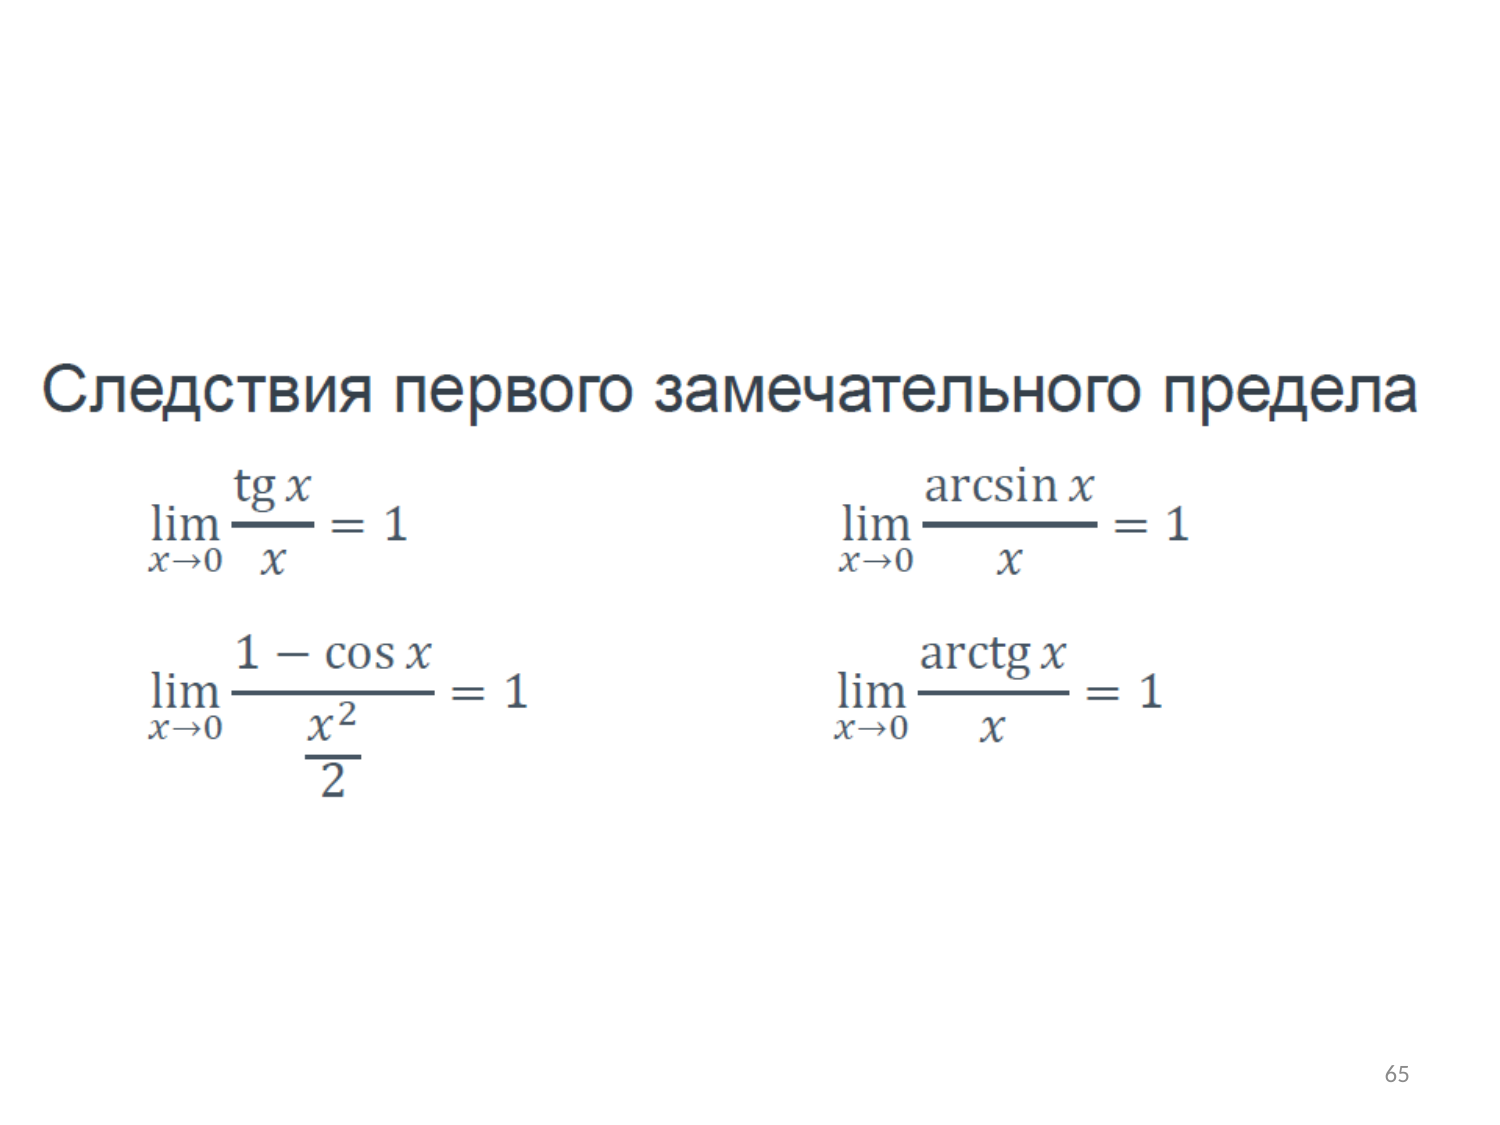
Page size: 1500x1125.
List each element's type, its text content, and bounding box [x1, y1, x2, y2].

picture [16, 309, 1484, 816]
slide_number 65 [1074, 1042, 1425, 1103]
